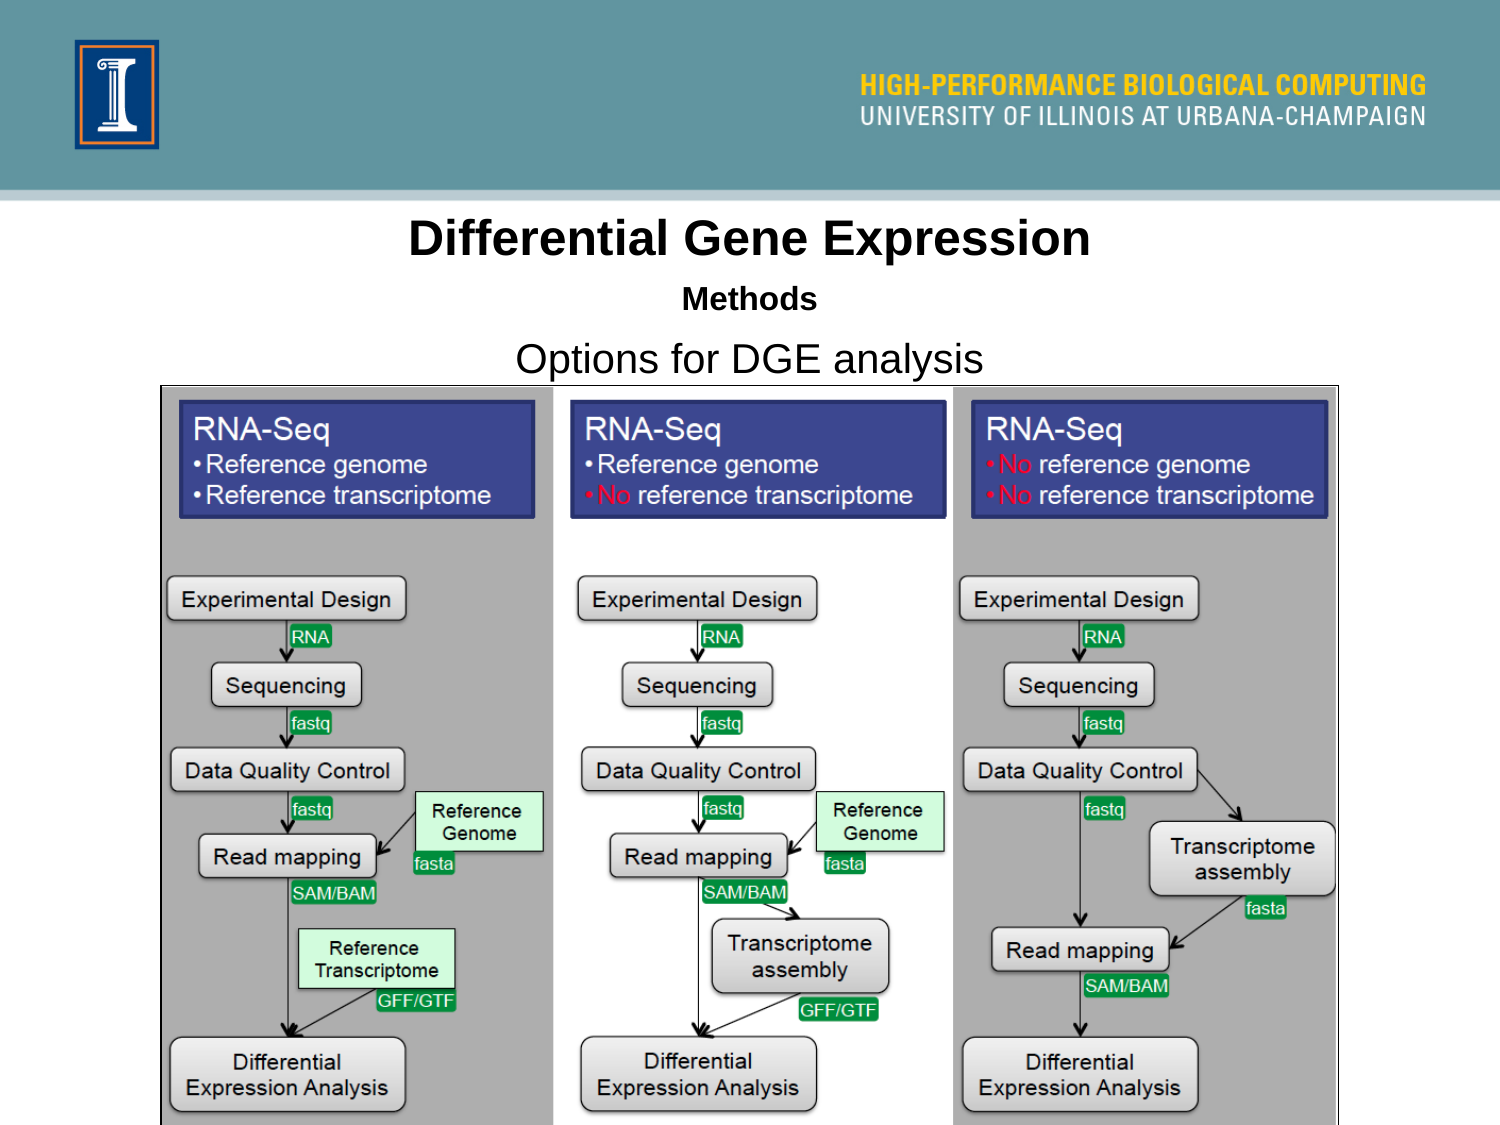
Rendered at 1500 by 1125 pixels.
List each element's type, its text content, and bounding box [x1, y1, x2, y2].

picture [0, 0, 1500, 1125]
text_box Differential Gene Expression Methods [74, 207, 1425, 297]
text_box Options for DGE analysis [74, 314, 1425, 390]
